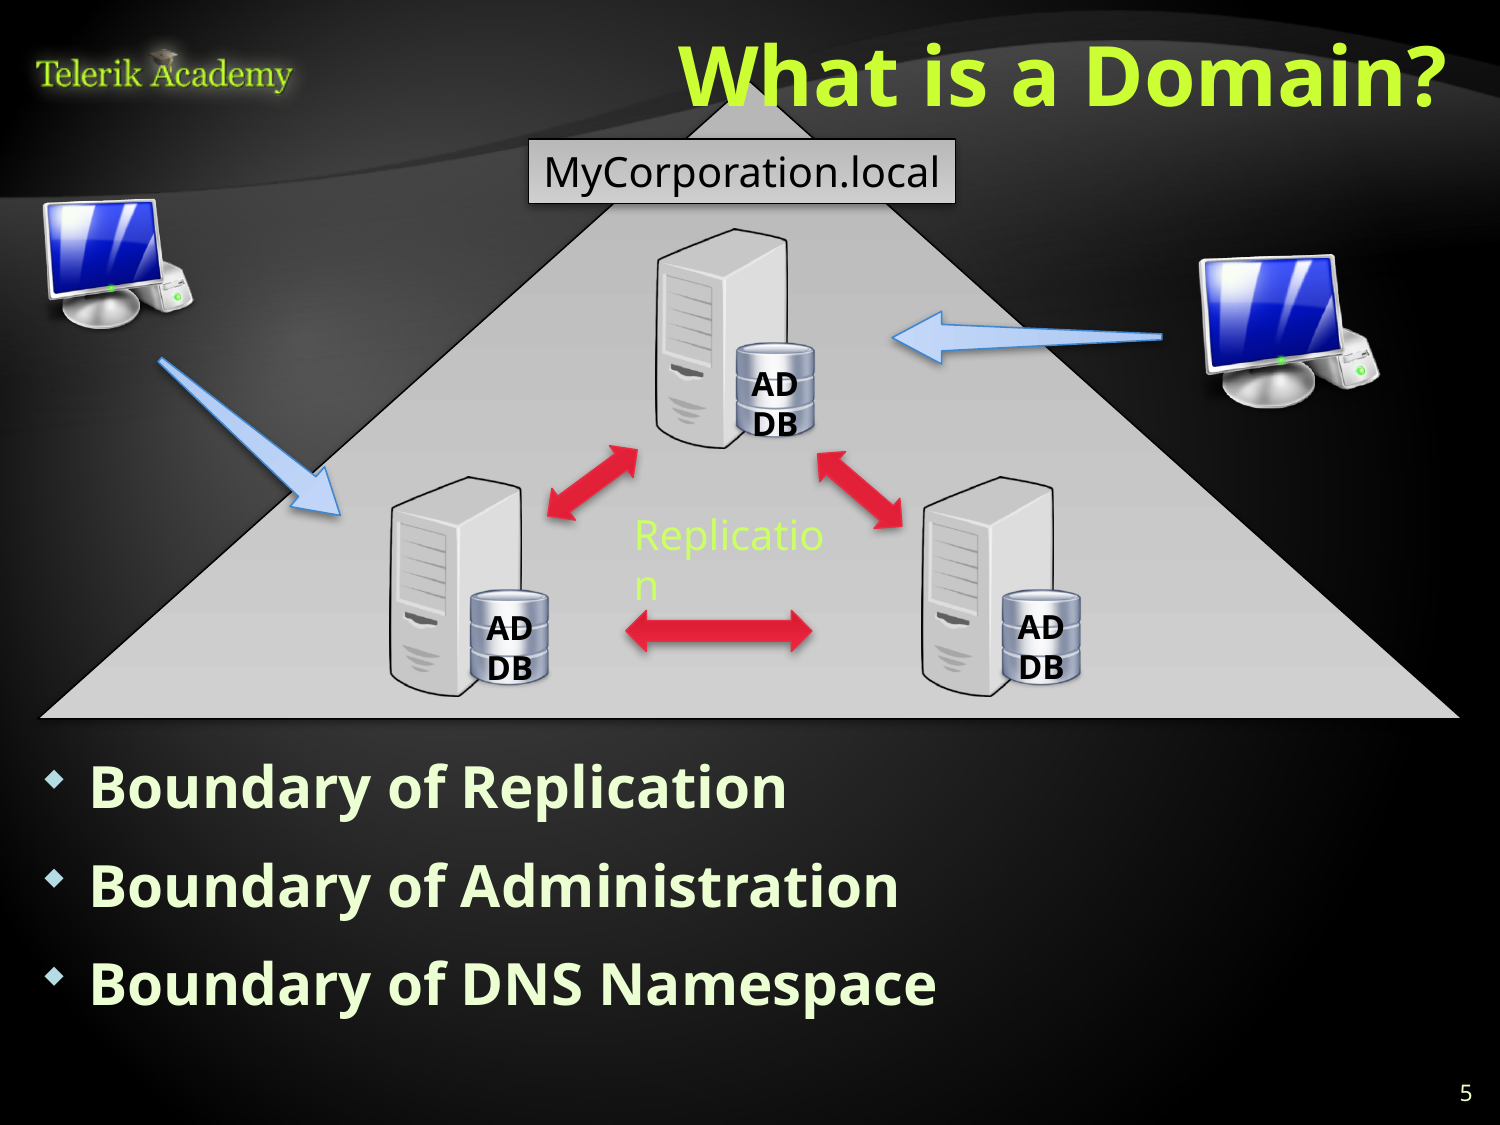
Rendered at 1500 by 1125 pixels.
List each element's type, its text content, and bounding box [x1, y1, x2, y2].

list Boundary of Replication Boundary of Administration Boundary of DNS Namespace [27, 739, 1453, 1110]
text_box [921, 476, 1095, 697]
text_box [817, 450, 903, 530]
text_box [36, 214, 1464, 720]
title What is a Domain? [300, 12, 1463, 150]
picture [0, 0, 1500, 1125]
text_box [157, 357, 342, 517]
text_box Replication [618, 501, 854, 617]
text_box [625, 617, 813, 653]
text_box [568, 444, 638, 521]
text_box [655, 228, 829, 450]
text_box MyCorporation.local [528, 138, 956, 204]
slide_number 5 [1412, 1074, 1488, 1113]
text_box [891, 310, 1163, 365]
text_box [389, 476, 563, 697]
